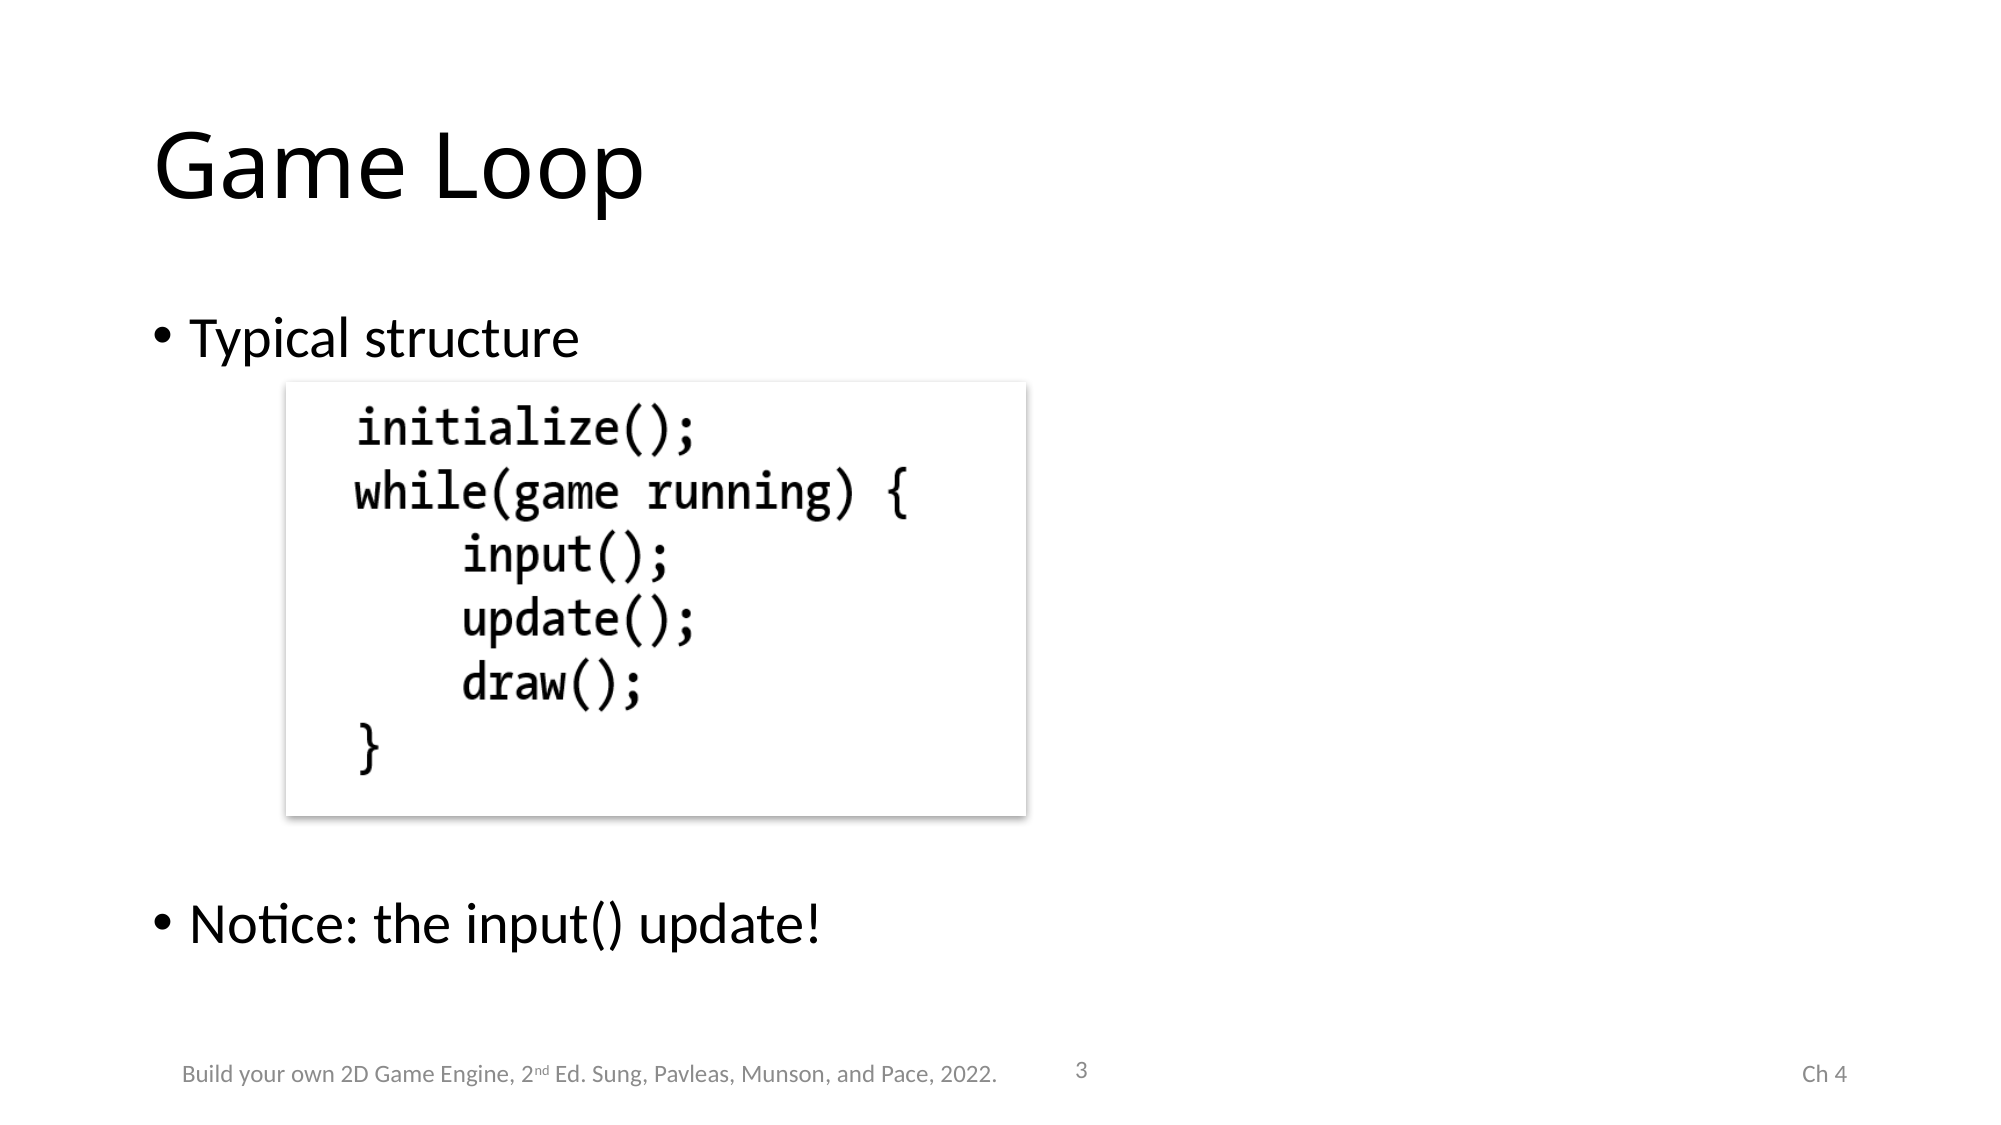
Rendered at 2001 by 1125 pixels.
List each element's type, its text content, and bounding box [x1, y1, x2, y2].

title Game Loop [137, 59, 1863, 278]
list Typical structure Notice: the input() update! [137, 299, 1863, 1014]
picture [300, 396, 1012, 802]
